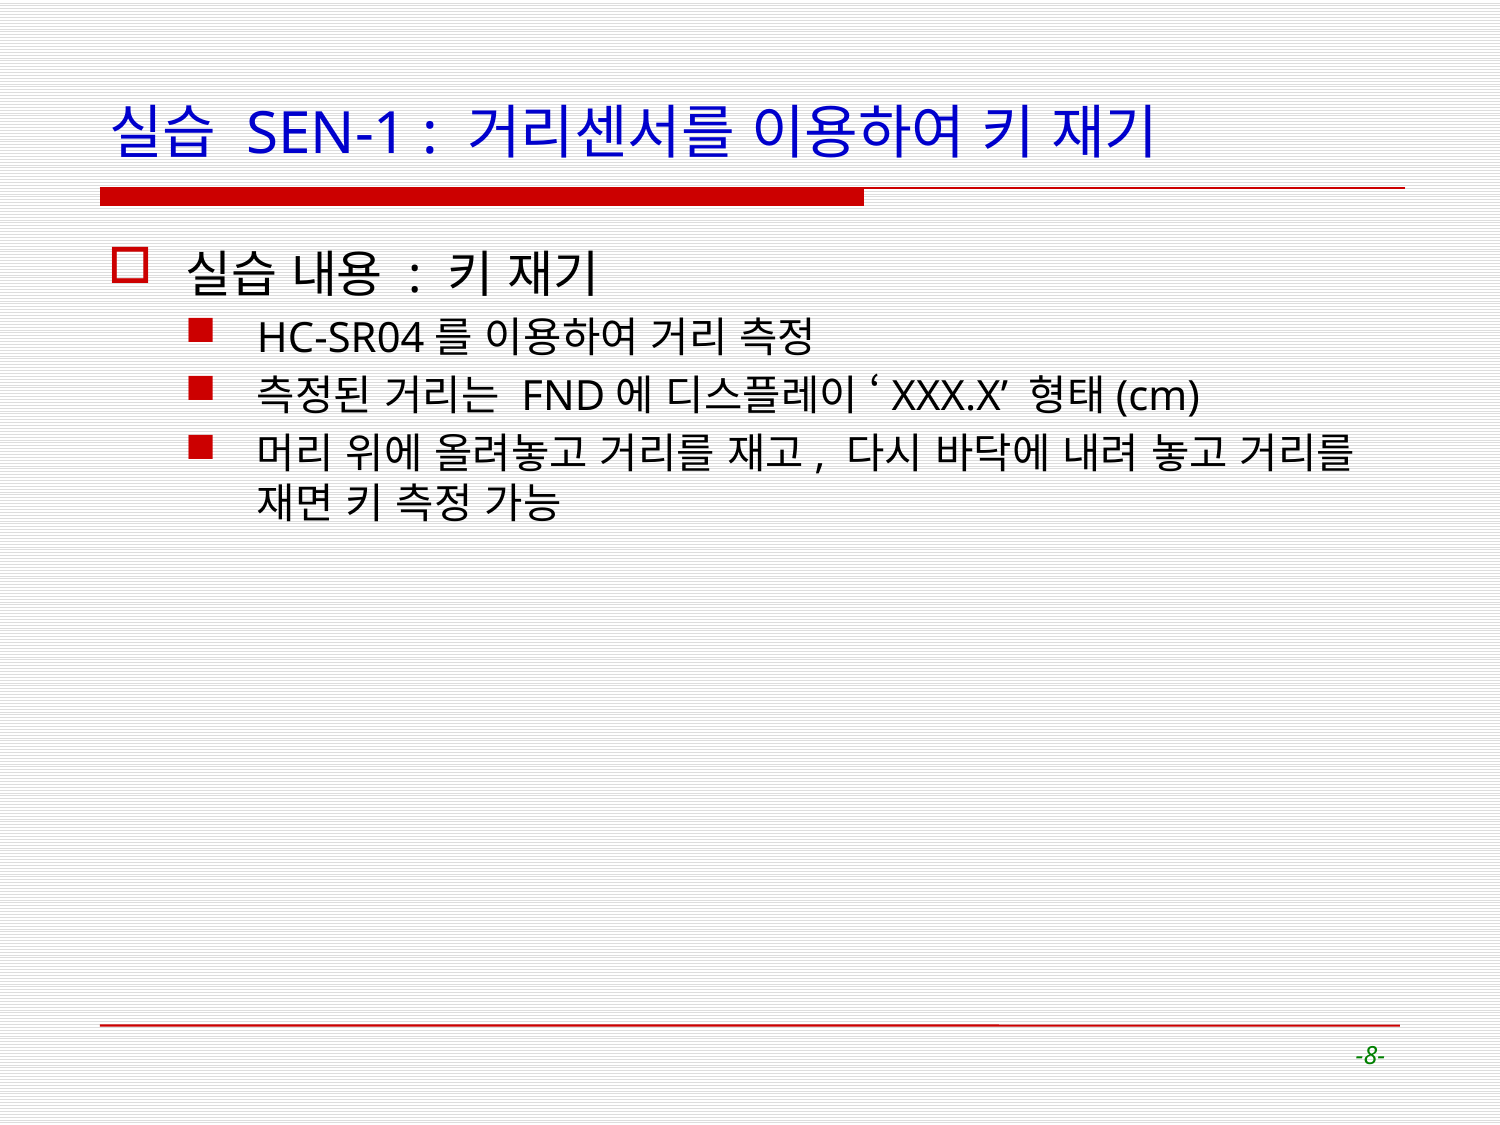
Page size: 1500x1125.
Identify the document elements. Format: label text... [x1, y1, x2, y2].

title 실습 SEN-1 : 거리센서를 이용하여 키 재기 [93, 78, 1407, 174]
slide_number -8- [1074, 1031, 1401, 1103]
list 실습 내용 : 키 재기 HC-SR04를 이용하여 거리 측정 측정된 거리는 FND에 디스플레이 ‘XXX.X’ 형태(cm) 머리 위에 올려놓고 거리를 재고, 다시 바닥에 내려 놓고 거리를 재면 키 측정 가능 [92, 234, 1406, 1024]
